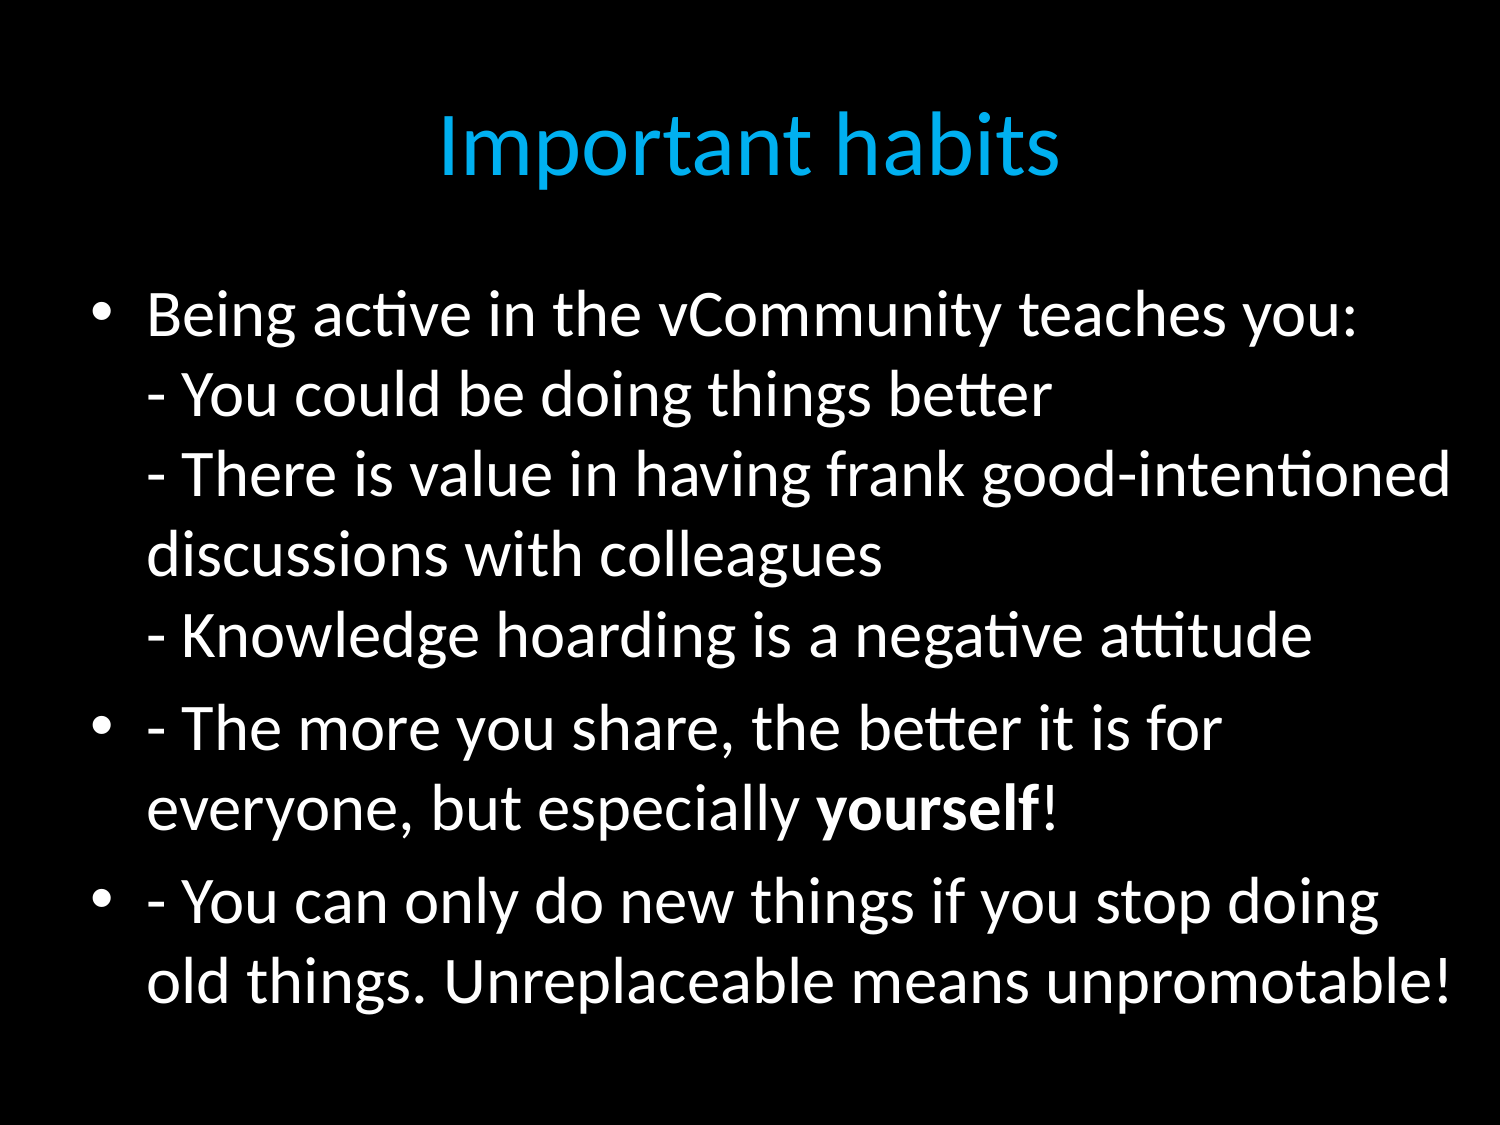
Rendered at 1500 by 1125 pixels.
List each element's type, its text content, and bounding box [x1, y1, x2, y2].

title Important habits [75, 45, 1425, 233]
list Being active in the vCommunity teaches you: - You could be doing things better -‎ There is value in having frank good-intentioned discussions with colleagues -‎ Knowledge hoarding is a negative attitude - The more you share, the better it is for everyone, but especially yourself! - You can only do new things if you stop doing old things. Unreplaceable means unpromotable! [75, 262, 1475, 1063]
